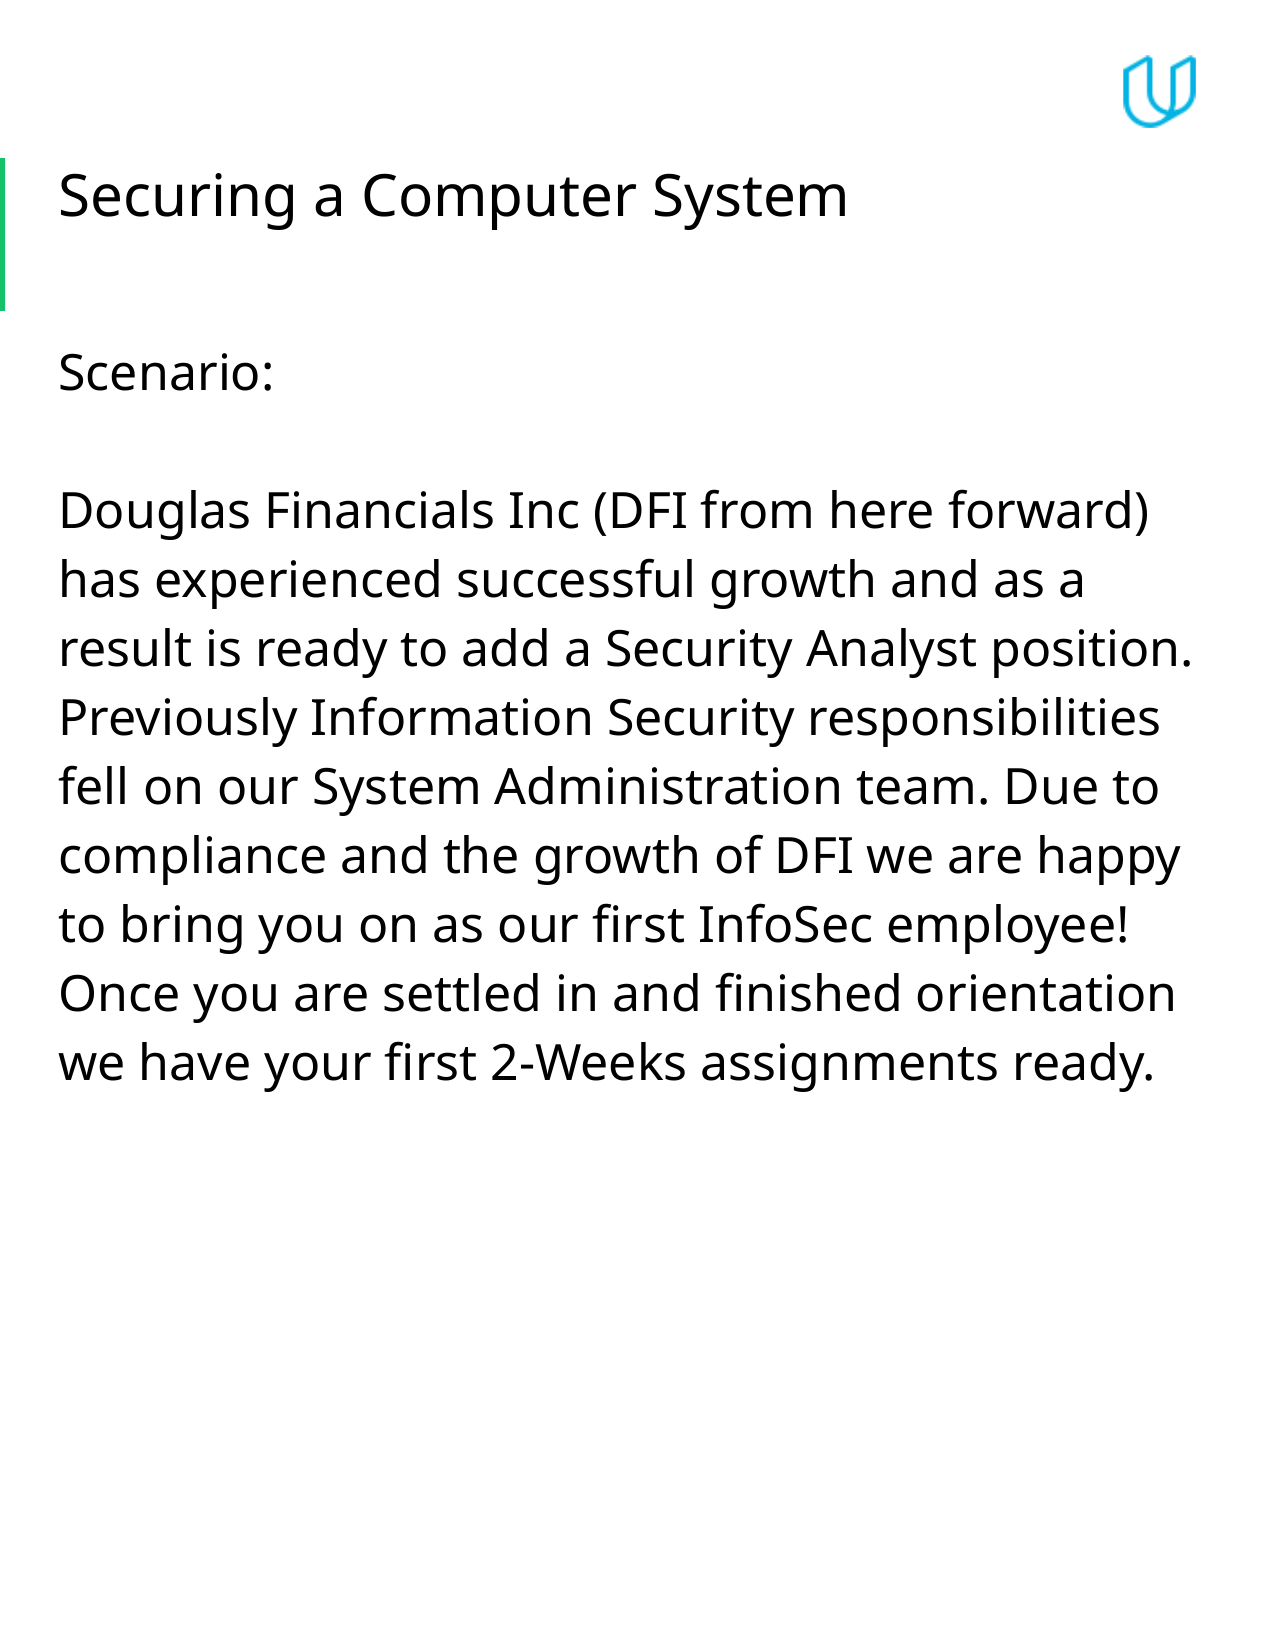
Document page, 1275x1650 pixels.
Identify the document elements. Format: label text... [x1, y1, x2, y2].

title Securing a Computer System [42, 142, 1233, 315]
picture [1088, 20, 1232, 142]
list Scenario: Douglas Financials Inc (DFI from here forward) has experienced successful growth and as a result is ready to add a Security Analyst position. Previously Information Security responsibilities fell on our System Administration team. Due to compliance and the growth of DFI we are happy to bring you on as our first InfoSec employee! Once you are settled in and finished orientation we have your first 2-Weeks assignments ready. [42, 315, 1233, 1537]
